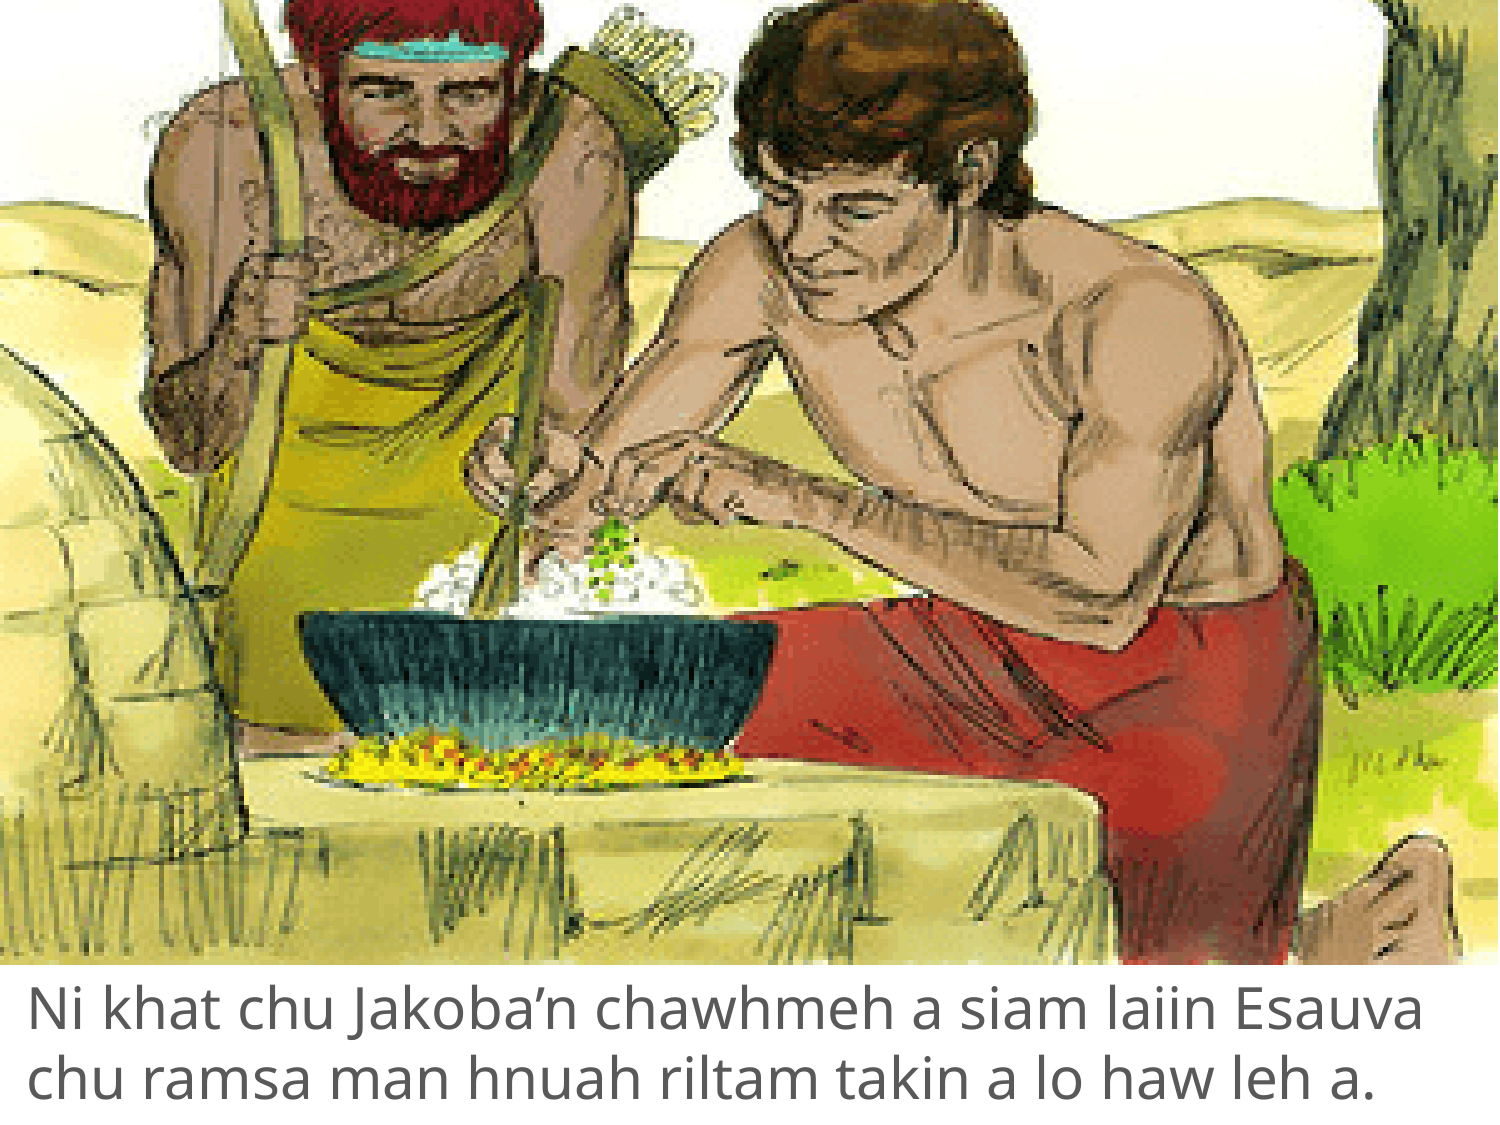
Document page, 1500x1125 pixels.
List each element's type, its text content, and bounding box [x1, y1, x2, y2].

text_box Ni khat chu Jakoba’n chawhmeh a siam laiin Esauva chu ramsa man hnuah riltam takin a lo haw leh a. [11, 972, 1498, 1119]
picture [0, 0, 1498, 965]
